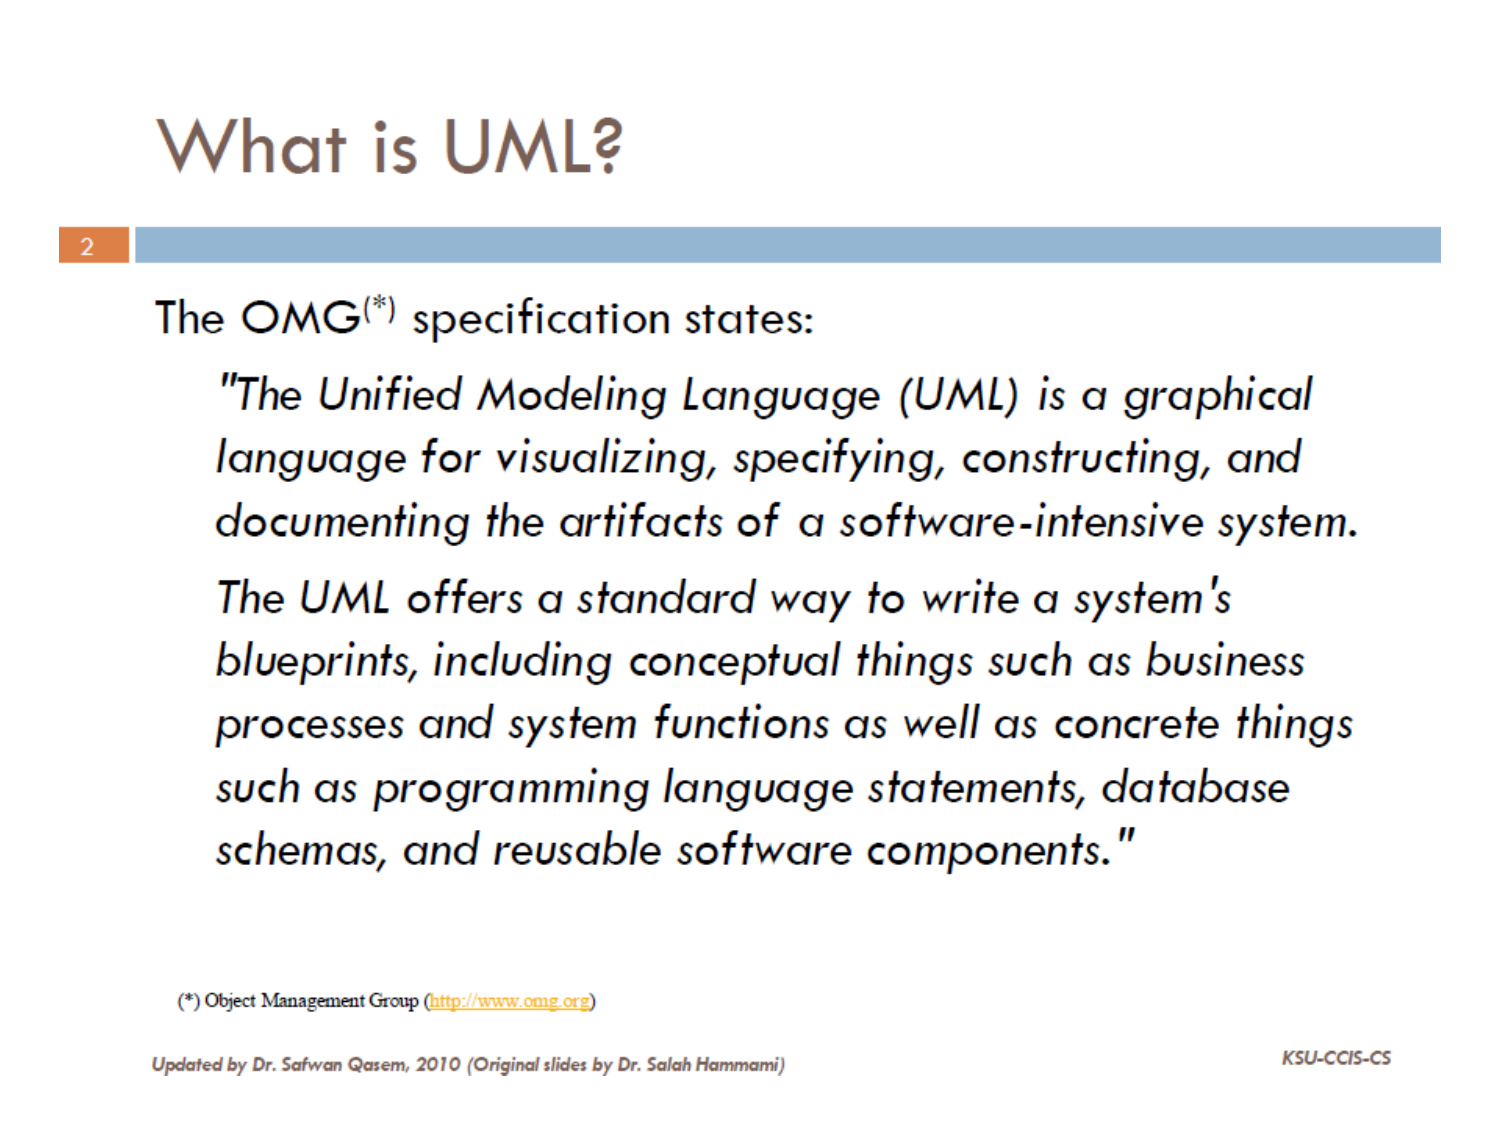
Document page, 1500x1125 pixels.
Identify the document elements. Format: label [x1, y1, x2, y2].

picture [59, 48, 1441, 1076]
